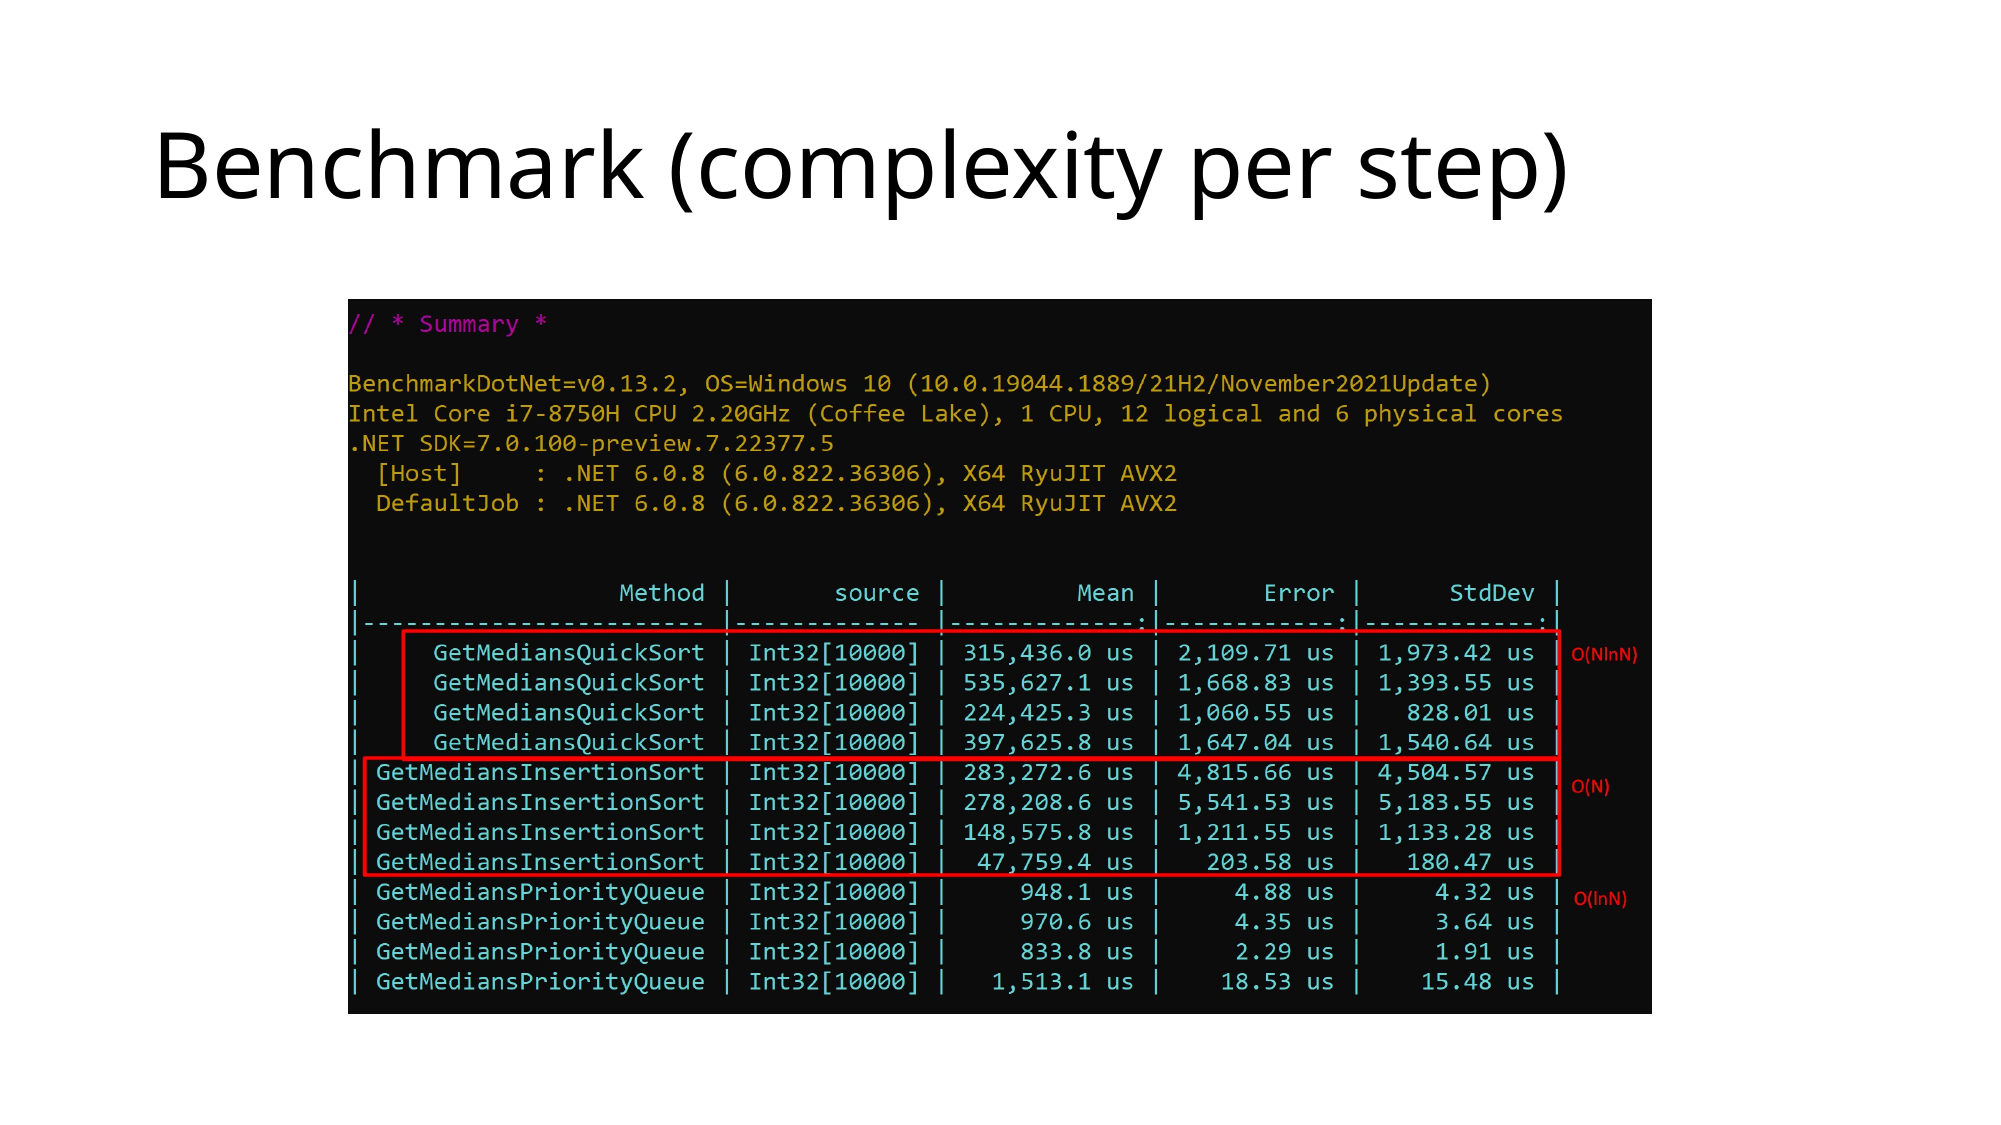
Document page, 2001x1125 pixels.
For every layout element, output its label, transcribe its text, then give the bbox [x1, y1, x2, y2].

title Benchmark (complexity per step) [137, 59, 1863, 278]
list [348, 299, 1652, 1014]
